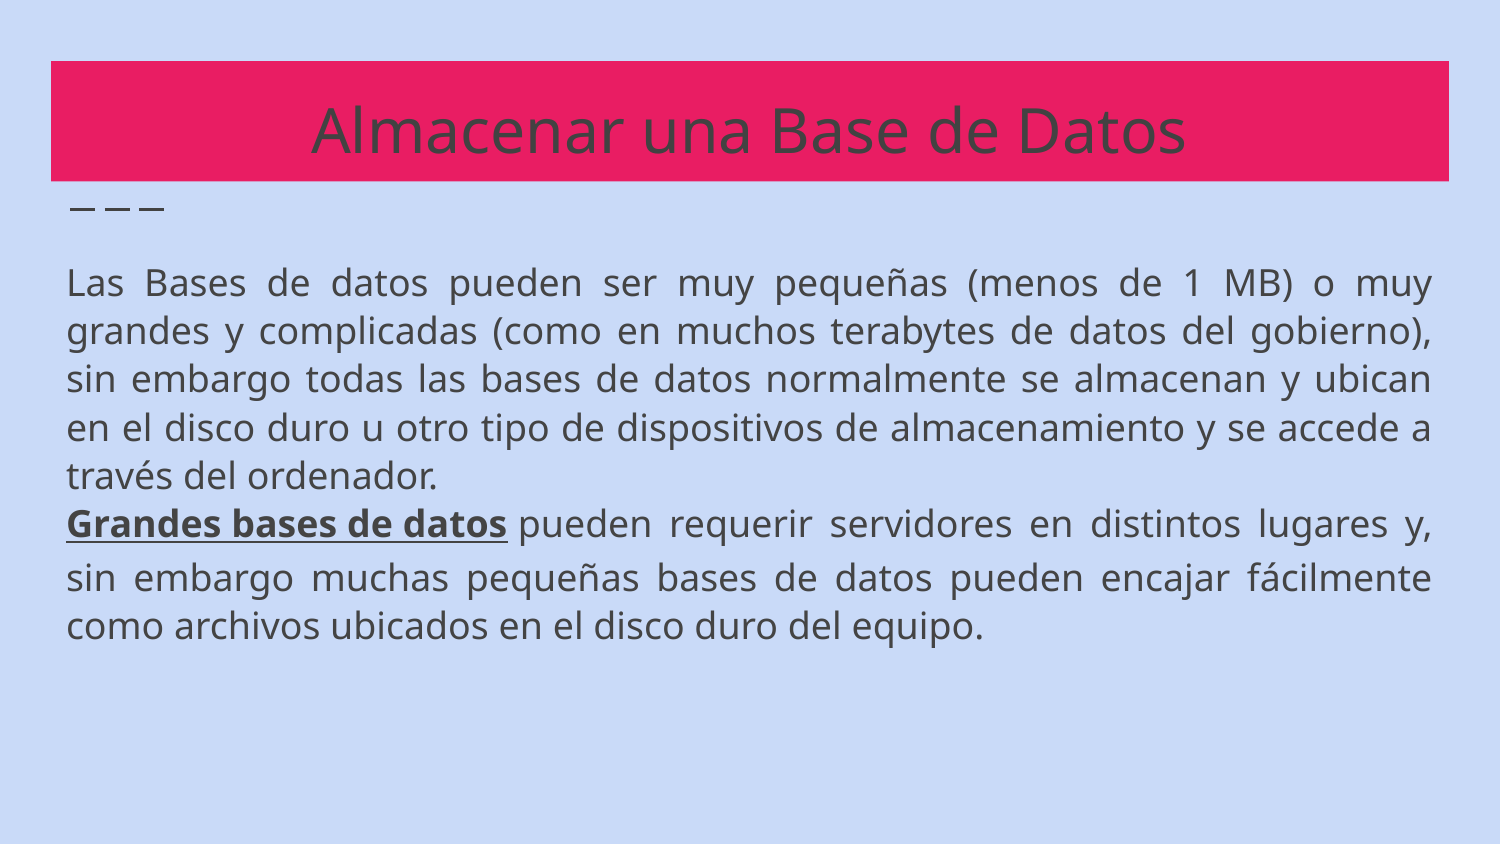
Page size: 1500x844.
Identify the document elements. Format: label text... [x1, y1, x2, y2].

title Almacenar una Base de Datos [51, 61, 1449, 182]
list Las Bases de datos pueden ser muy pequeñas (menos de 1 MB) o muy grandes y complicadas (como en muchos terabytes de datos del gobierno), sin embargo todas las bases de datos normalmente se almacenan y ubican en el disco duro u otro tipo de dispositivos de almacenamiento y se accede a través del ordenador. Grandes bases de datos pueden requerir servidores en distintos lugares y, sin embargo muchas pequeñas bases de datos pueden encajar fácilmente como archivos ubicados en el disco duro del equipo. [51, 240, 1449, 750]
